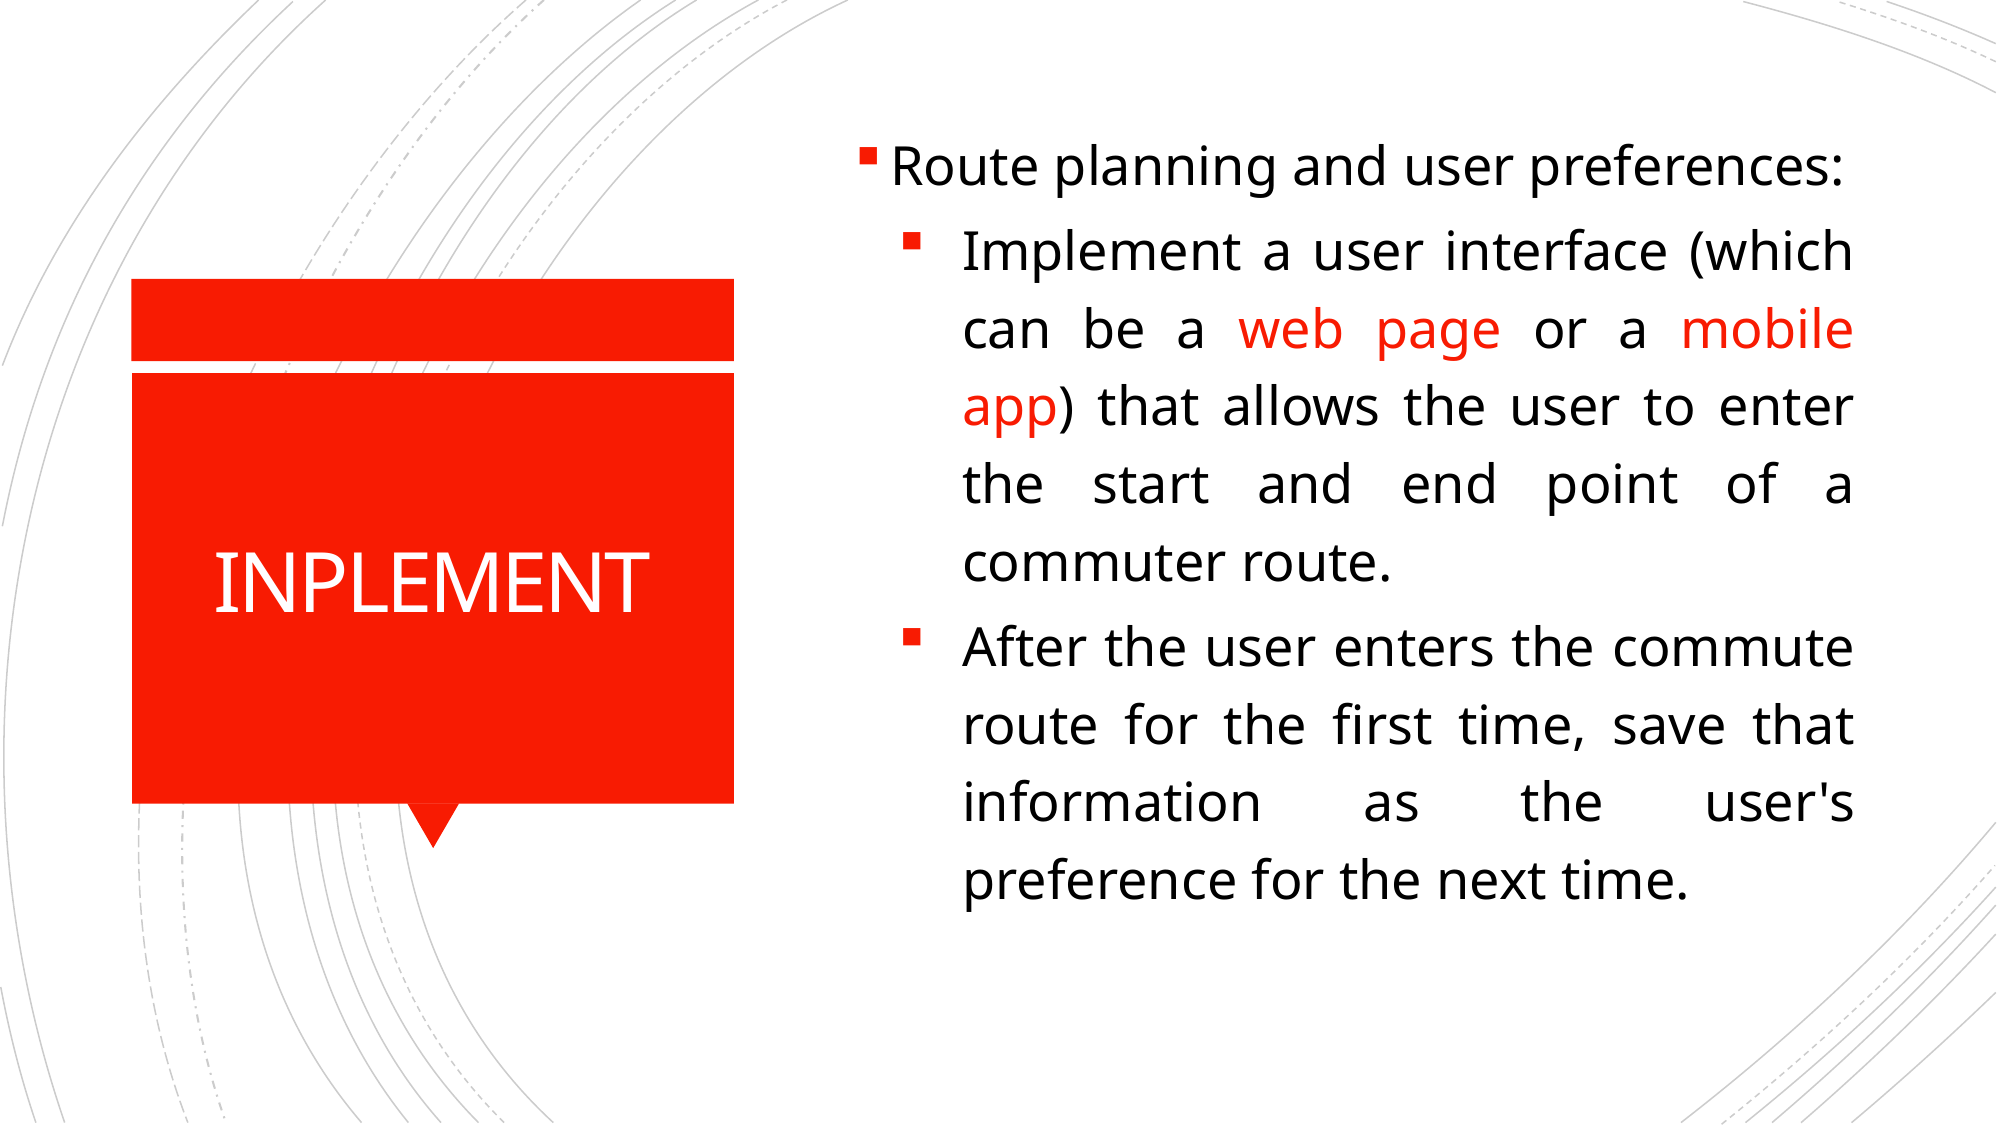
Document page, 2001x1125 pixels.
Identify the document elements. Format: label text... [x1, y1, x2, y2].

list Route planning and user preferences: Implement a user interface (which can be a web page or a mobile app) that allows the user to enter the start and end point of a commuter route. After the user enters the commute route for the first time, save that information as the user's preference for the next time. [839, 110, 1871, 1015]
title INPLEMENT [145, 385, 720, 789]
